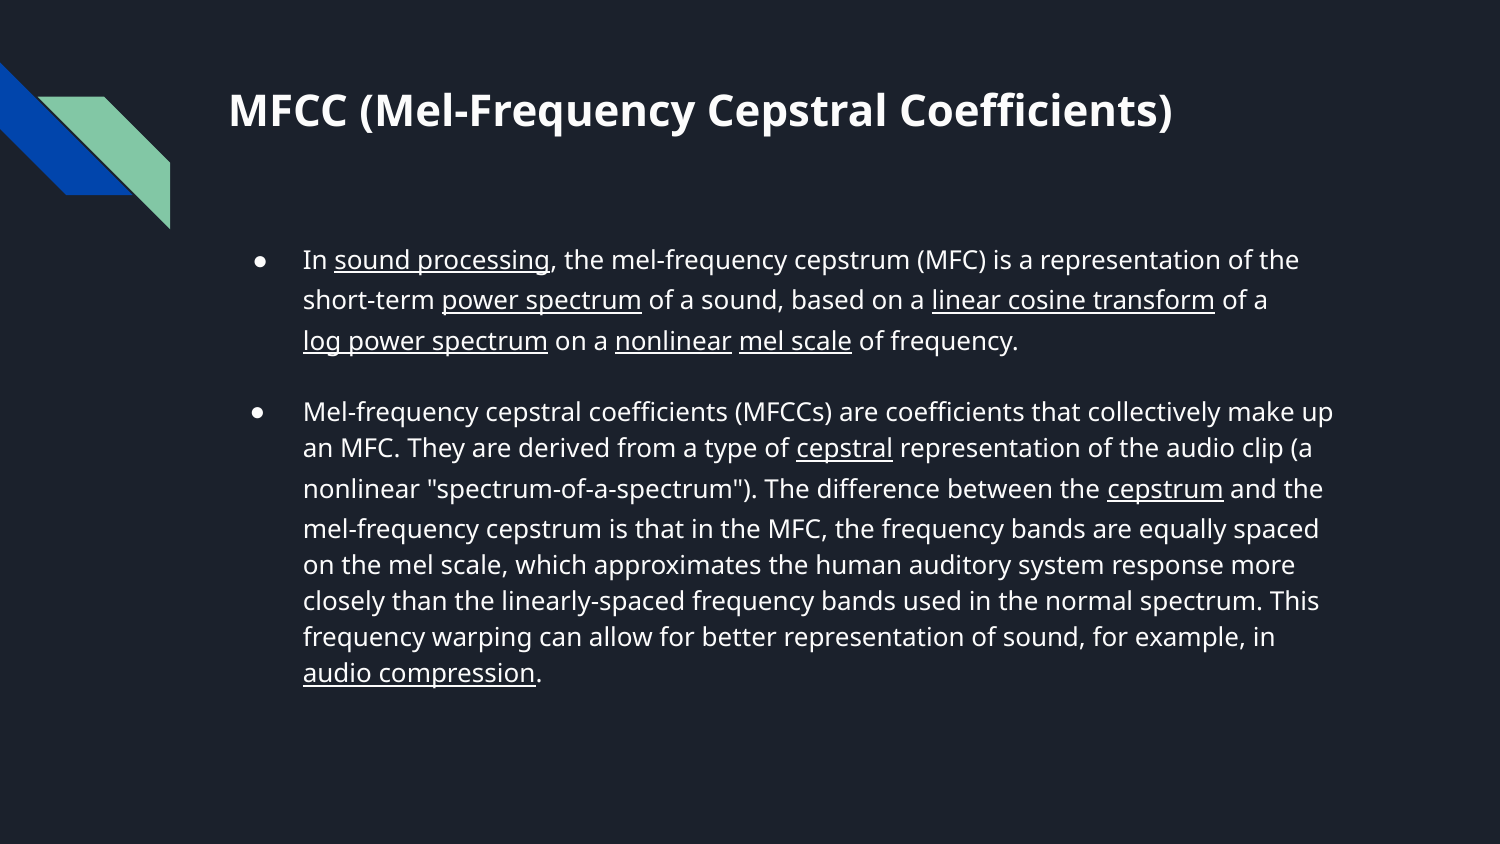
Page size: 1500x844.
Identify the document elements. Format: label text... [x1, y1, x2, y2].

list In sound processing, the mel-frequency cepstrum (MFC) is a representation of the short-term power spectrum of a sound, based on a linear cosine transform of a log power spectrum on a nonlinear mel scale of frequency. Mel-frequency cepstral coefficients (MFCCs) are coefficients that collectively make up an MFC. They are derived from a type of cepstral representation of the audio clip (a nonlinear "spectrum-of-a-spectrum"). The difference between the cepstrum and the mel-frequency cepstrum is that in the MFC, the frequency bands are equally spaced on the mel scale, which approximates the human auditory system response more closely than the linearly-spaced frequency bands used in the normal spectrum. This frequency warping can allow for better representation of sound, for example, in audio compression. [212, 222, 1368, 701]
title MFCC (Mel-Frequency Cepstral Coefficients) [212, 64, 1368, 215]
